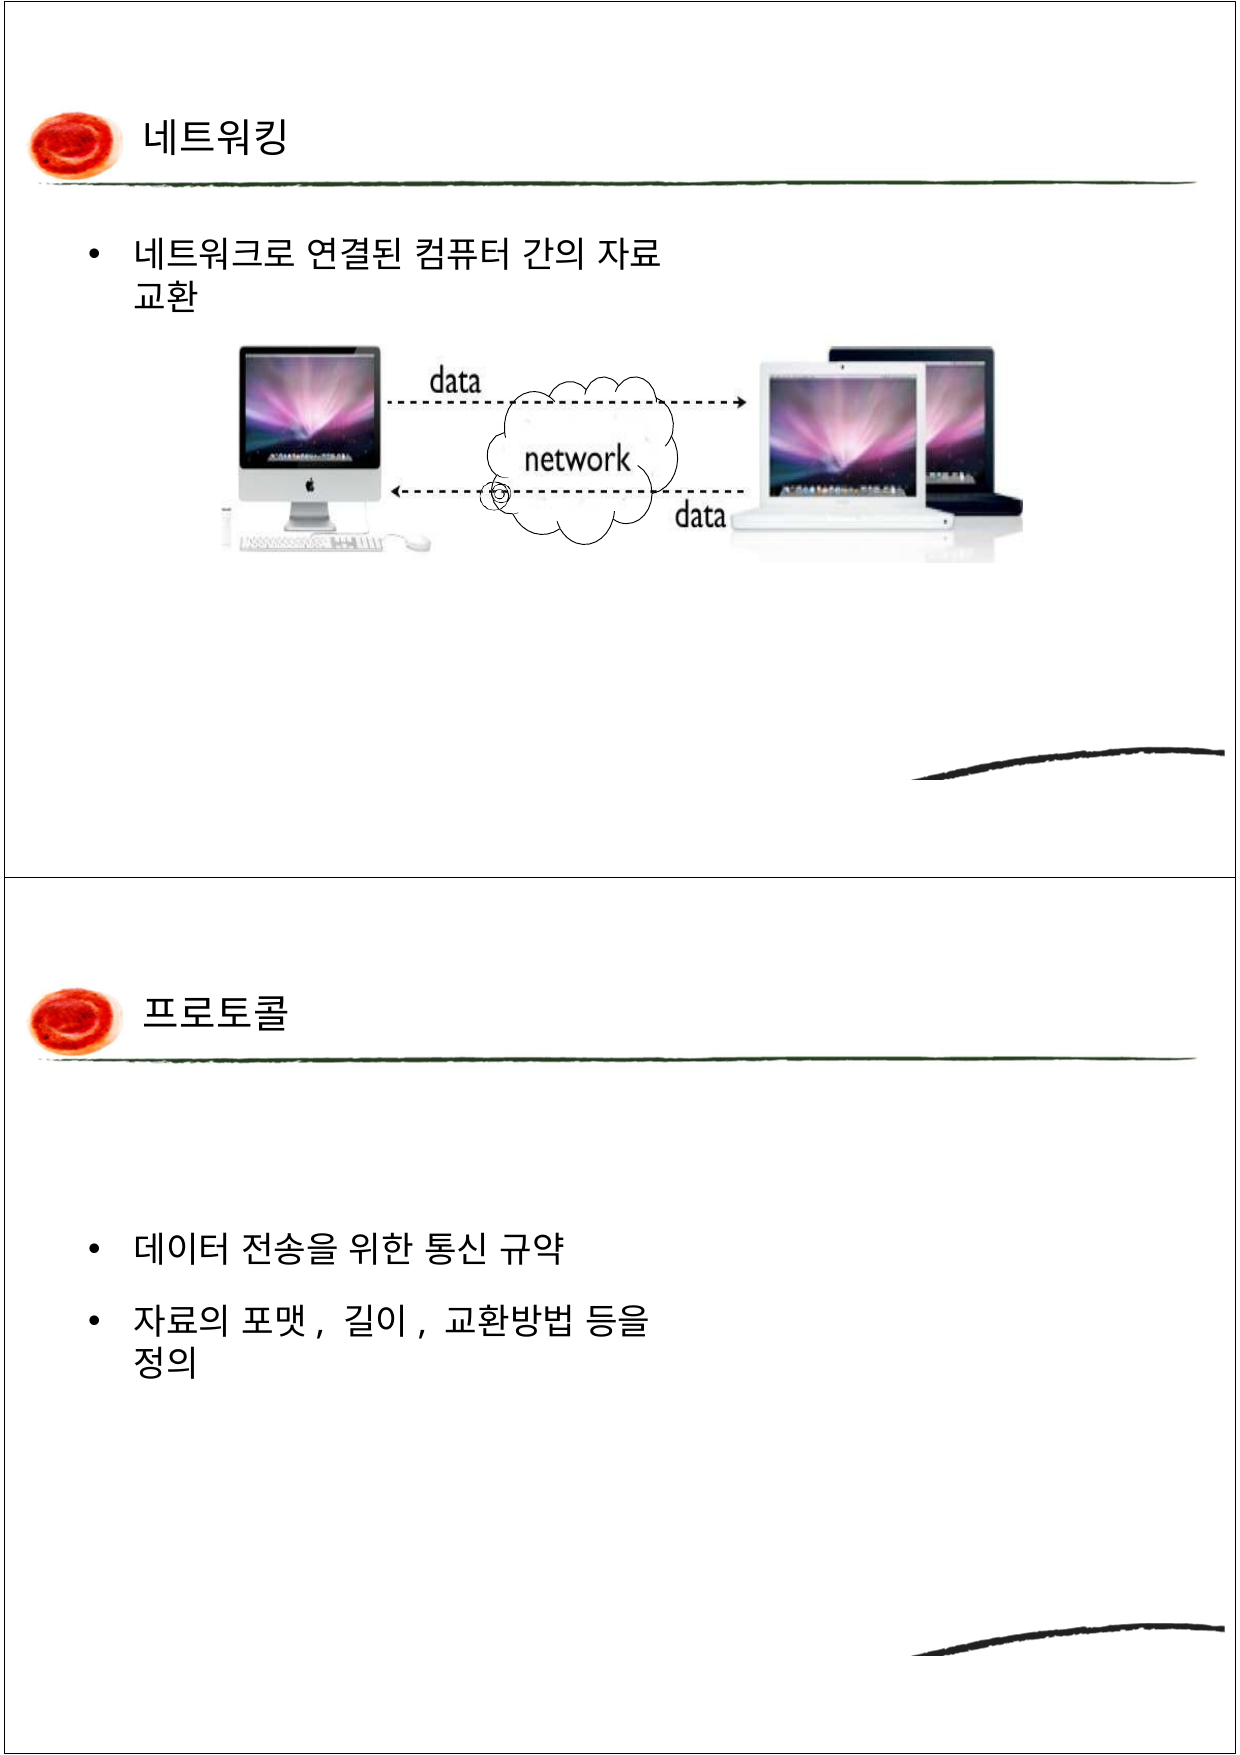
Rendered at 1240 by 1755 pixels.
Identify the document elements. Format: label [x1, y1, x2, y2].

text_box [4, 877, 1236, 1753]
text_box [4, 1, 1236, 877]
